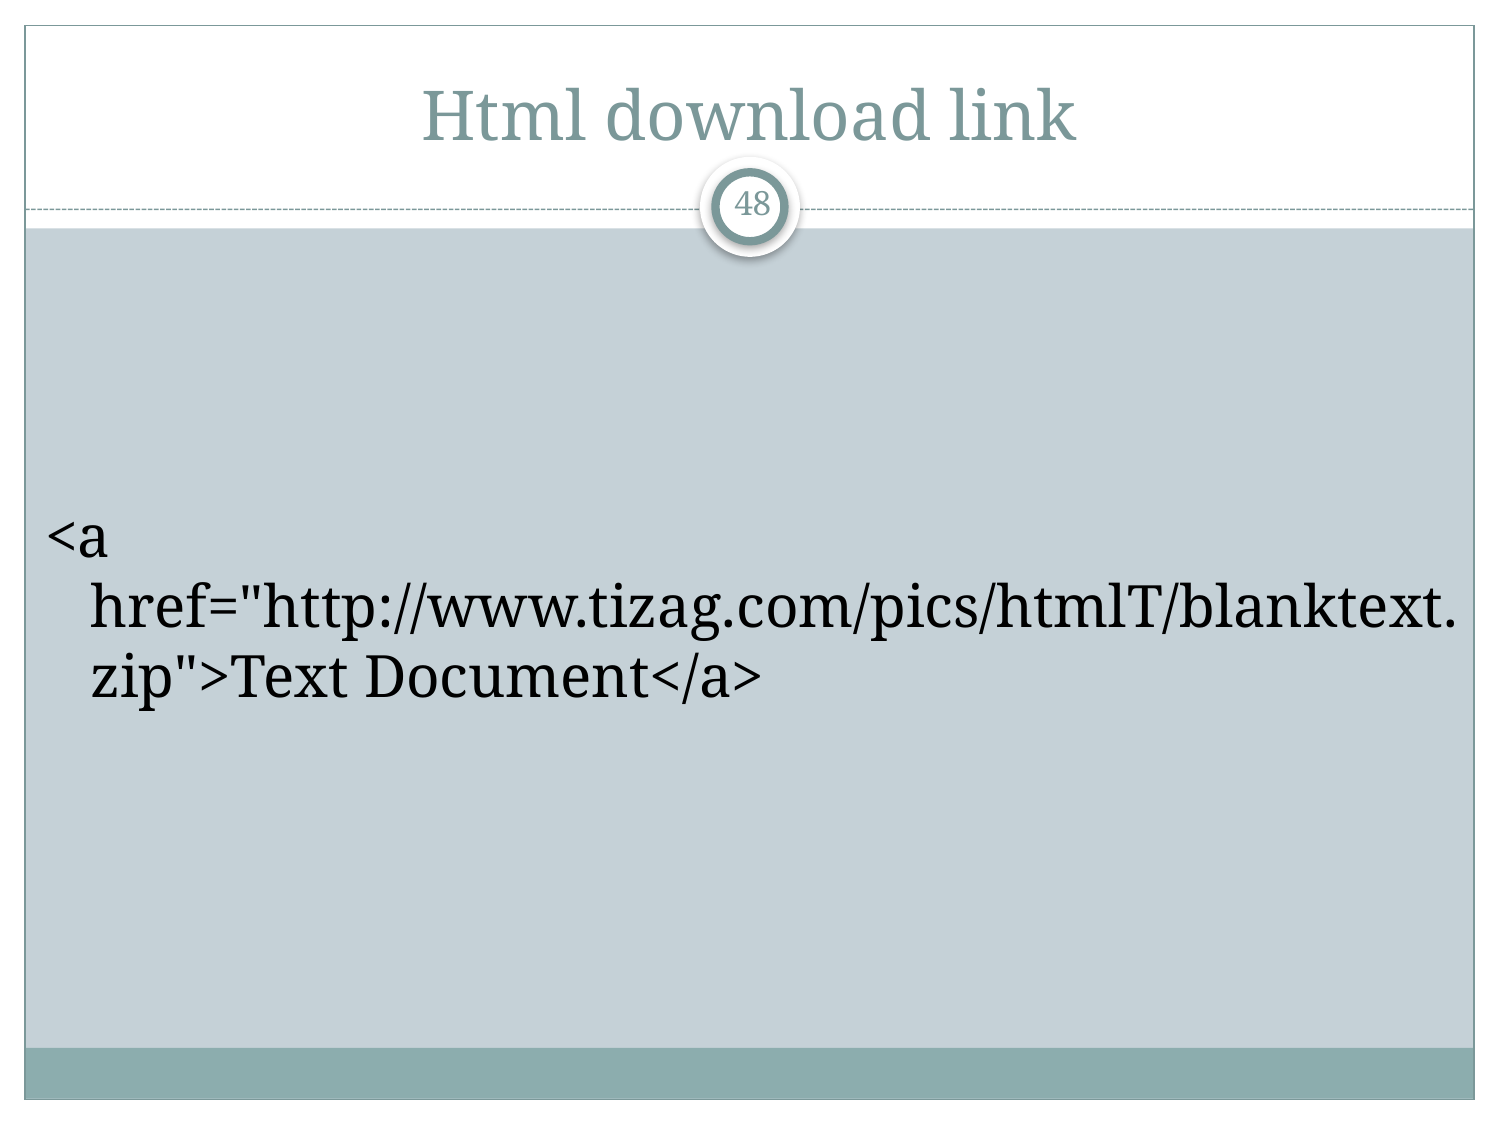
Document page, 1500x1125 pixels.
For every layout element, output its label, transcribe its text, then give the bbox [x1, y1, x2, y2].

list <a href="http://www.tizag.com/pics/htmlT/blanktext.zip">Text Document</a> [30, 250, 1475, 1038]
title Html download link [49, 37, 1450, 162]
slide_number 48 [715, 168, 791, 241]
